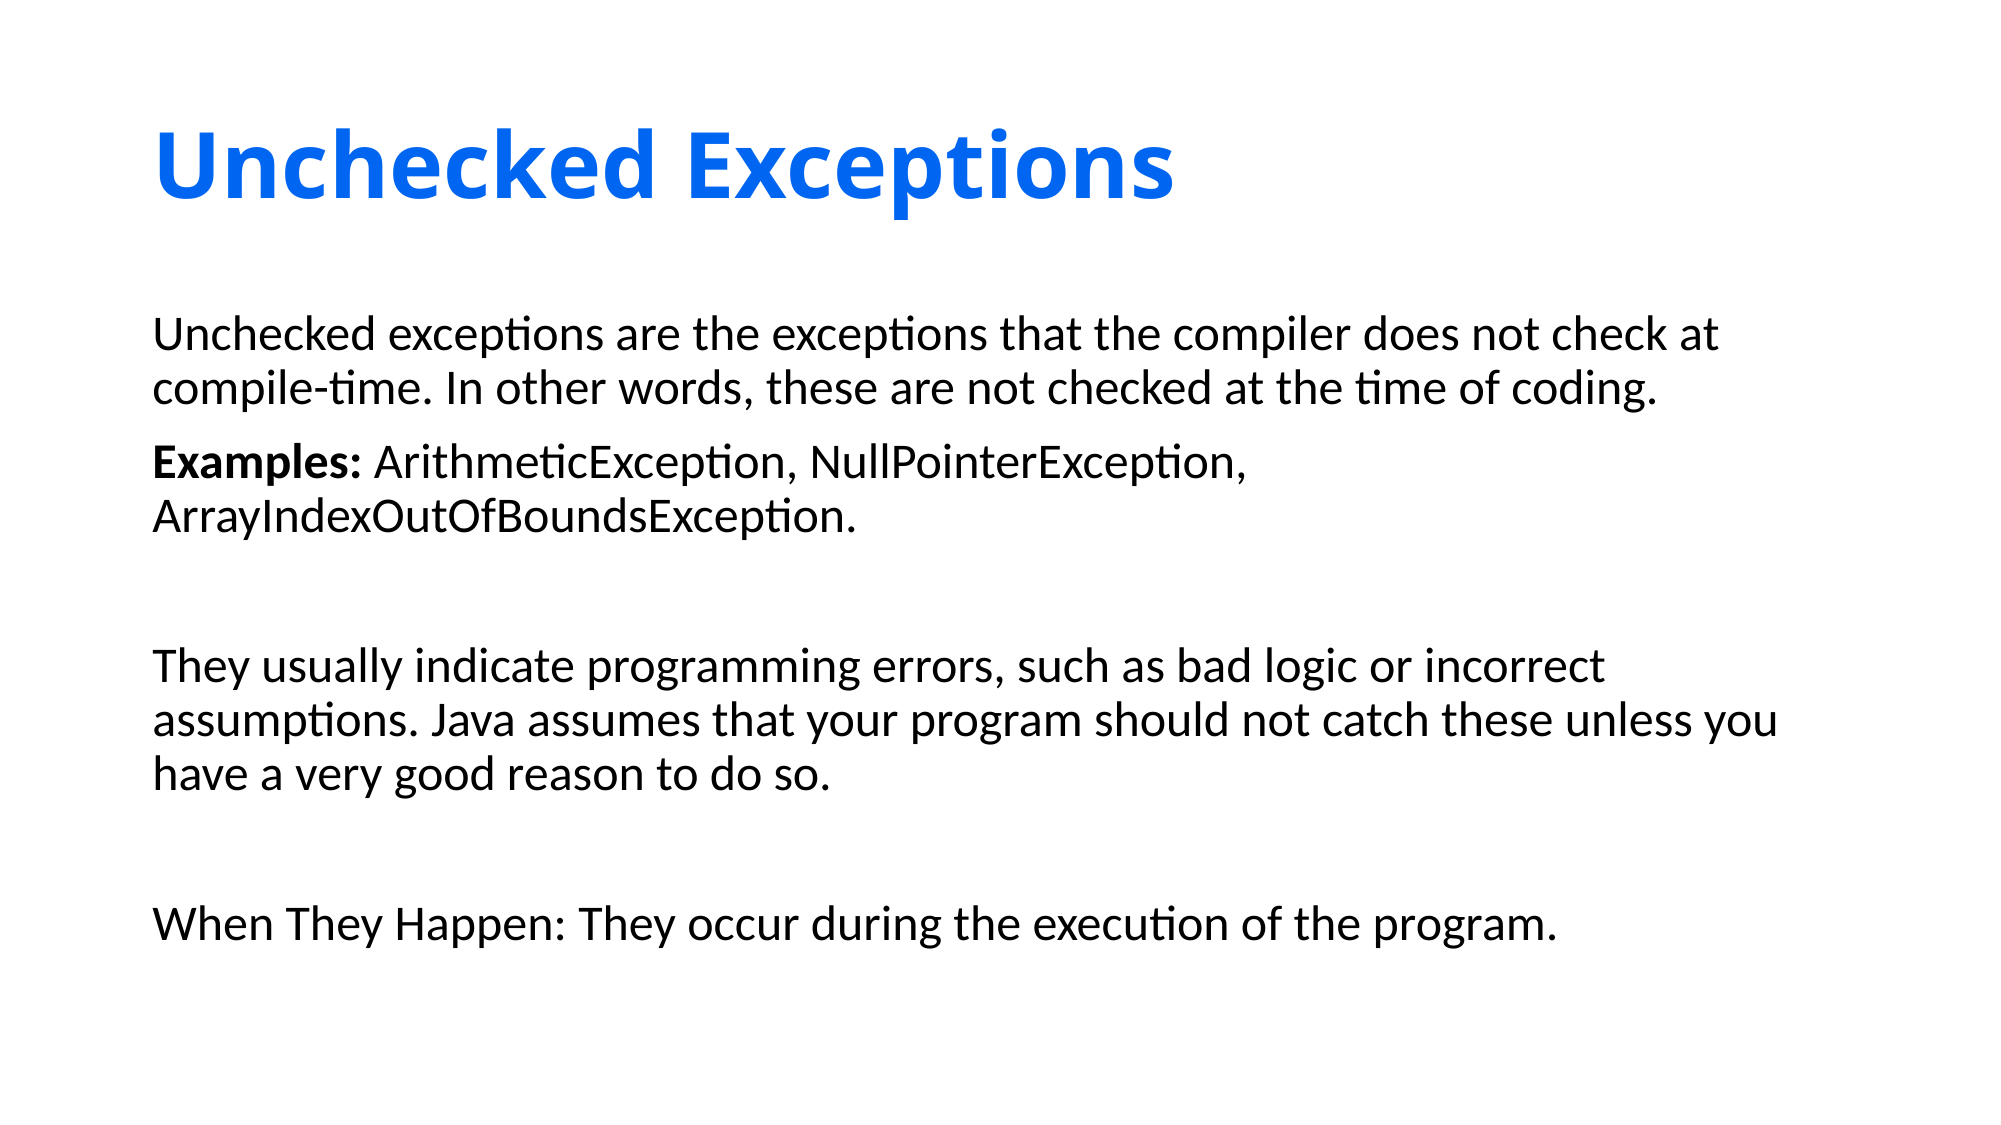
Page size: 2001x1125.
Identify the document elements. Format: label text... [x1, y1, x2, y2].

list Unchecked exceptions are the exceptions that the compiler does not check at compile-time. In other words, these are not checked at the time of coding. Examples: ArithmeticException, NullPointerException, ArrayIndexOutOfBoundsException. They usually indicate programming errors, such as bad logic or incorrect assumptions. Java assumes that your program should not catch these unless you have a very good reason to do so. When They Happen: They occur during the execution of the program. [137, 299, 1863, 1014]
title Unchecked Exceptions [137, 59, 1863, 278]
